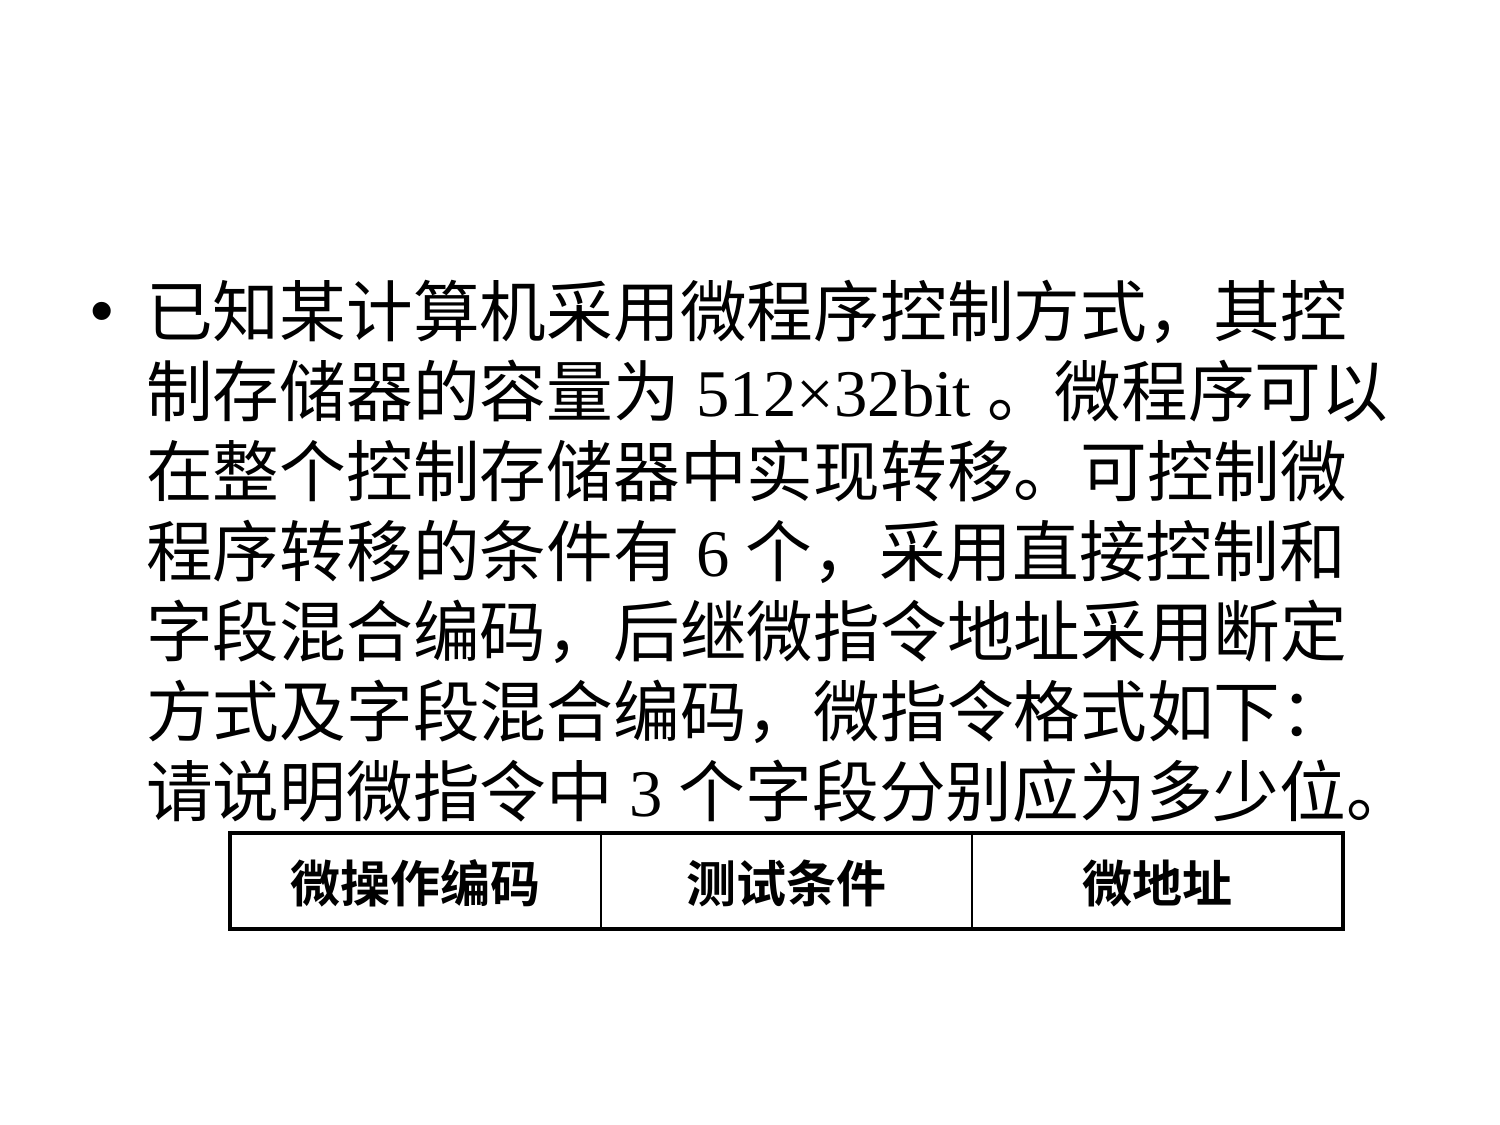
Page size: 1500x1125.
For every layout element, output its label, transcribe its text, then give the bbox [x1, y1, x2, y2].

list 已知某计算机采用微程序控制方式，其控制存储器的容量为512×32bit。微程序可以在整个控制存储器中实现转移。可控制微程序转移的条件有6个，采用直接控制和字段混合编码，后继微指令地址采用断定方式及字段混合编码，微指令格式如下：请说明微指令中3个字段分别应为多少位。 [75, 262, 1425, 1005]
table_header 微操作编码 [232, 835, 600, 927]
table_header 测试条件 [602, 835, 971, 927]
table_header 微地址 [973, 835, 1341, 927]
